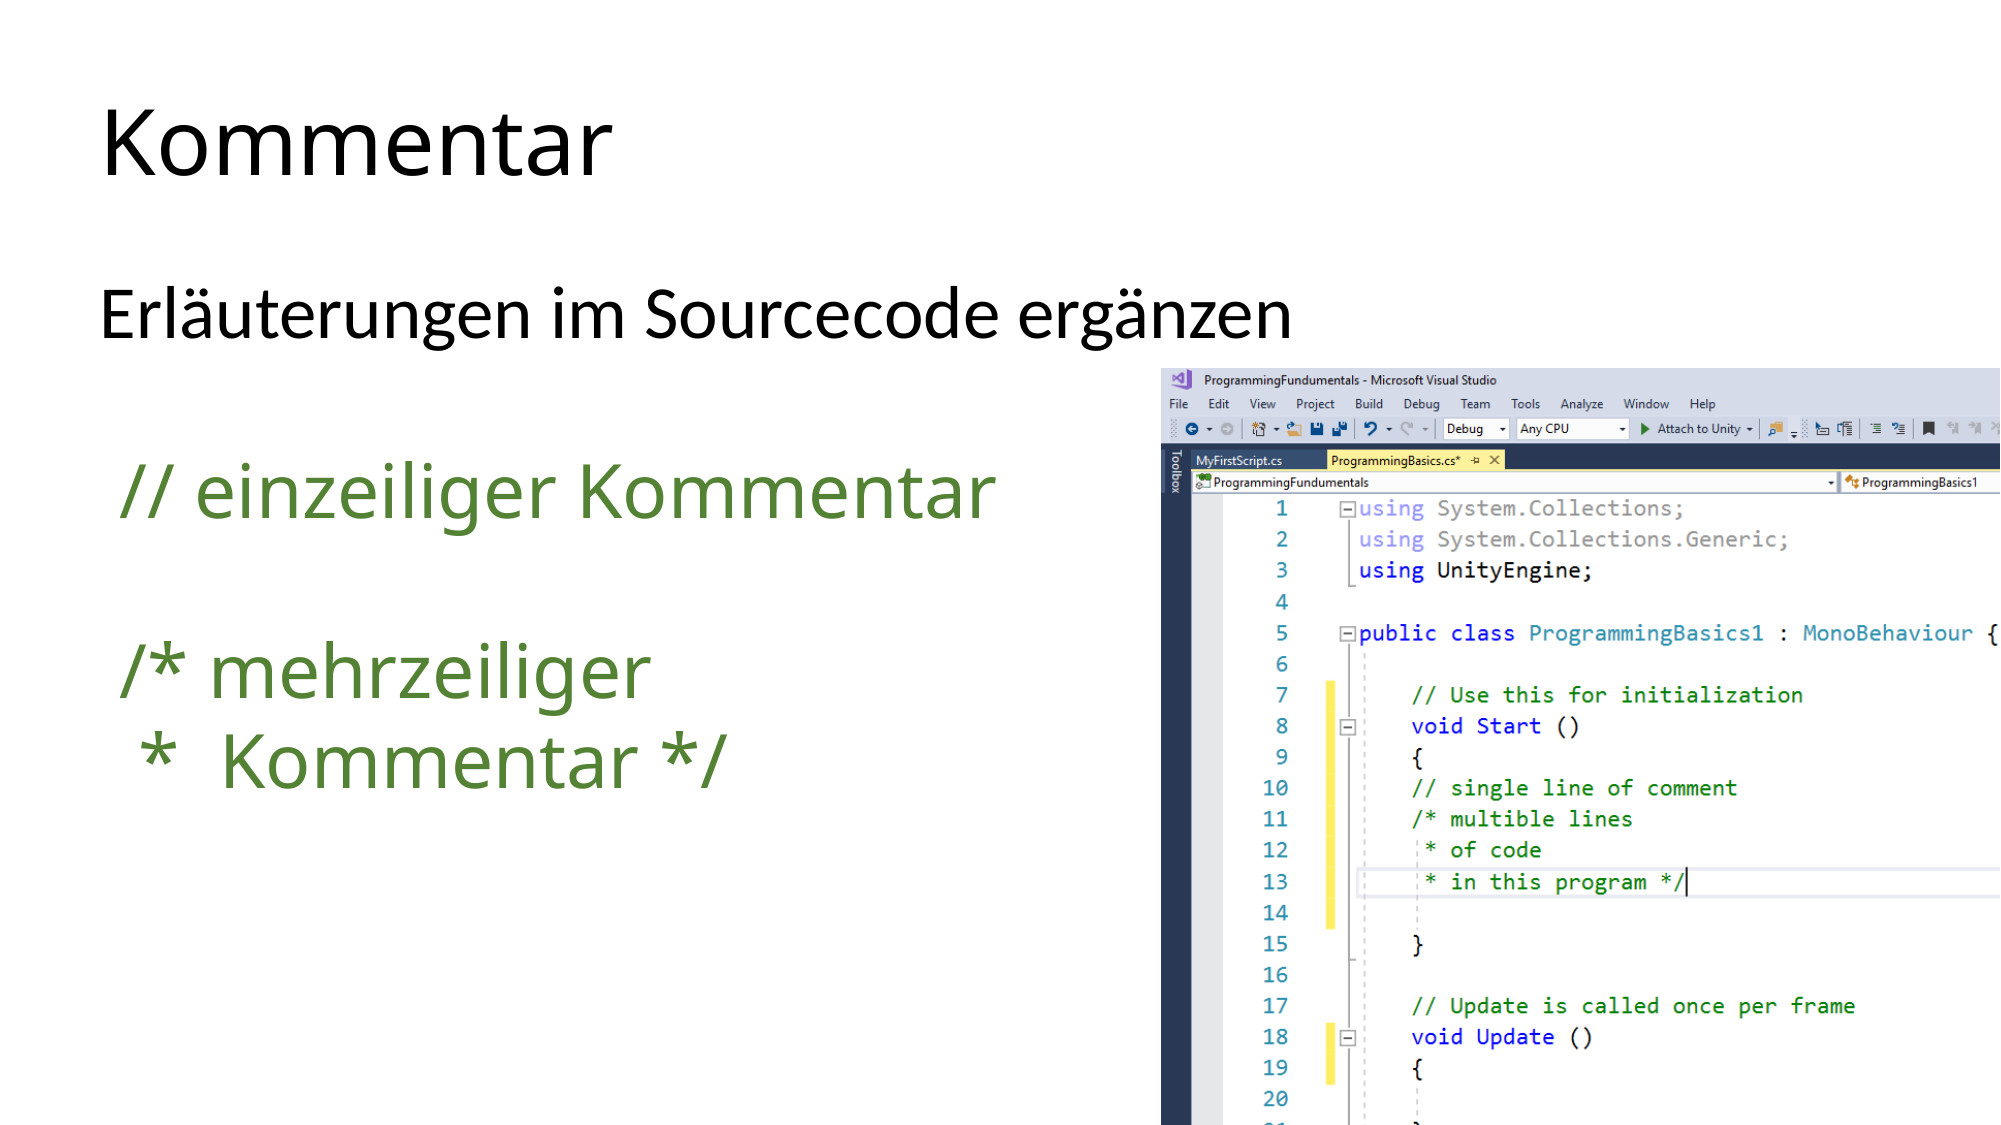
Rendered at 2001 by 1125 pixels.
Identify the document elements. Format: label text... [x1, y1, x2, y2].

picture [1160, 368, 2000, 1125]
text_box Kommentar [99, 44, 1900, 233]
text_box Erläuterungen im Sourcecode ergänzen // einzeiliger Kommentar /* mehrzeiliger * Kommentar */ [99, 263, 1900, 916]
